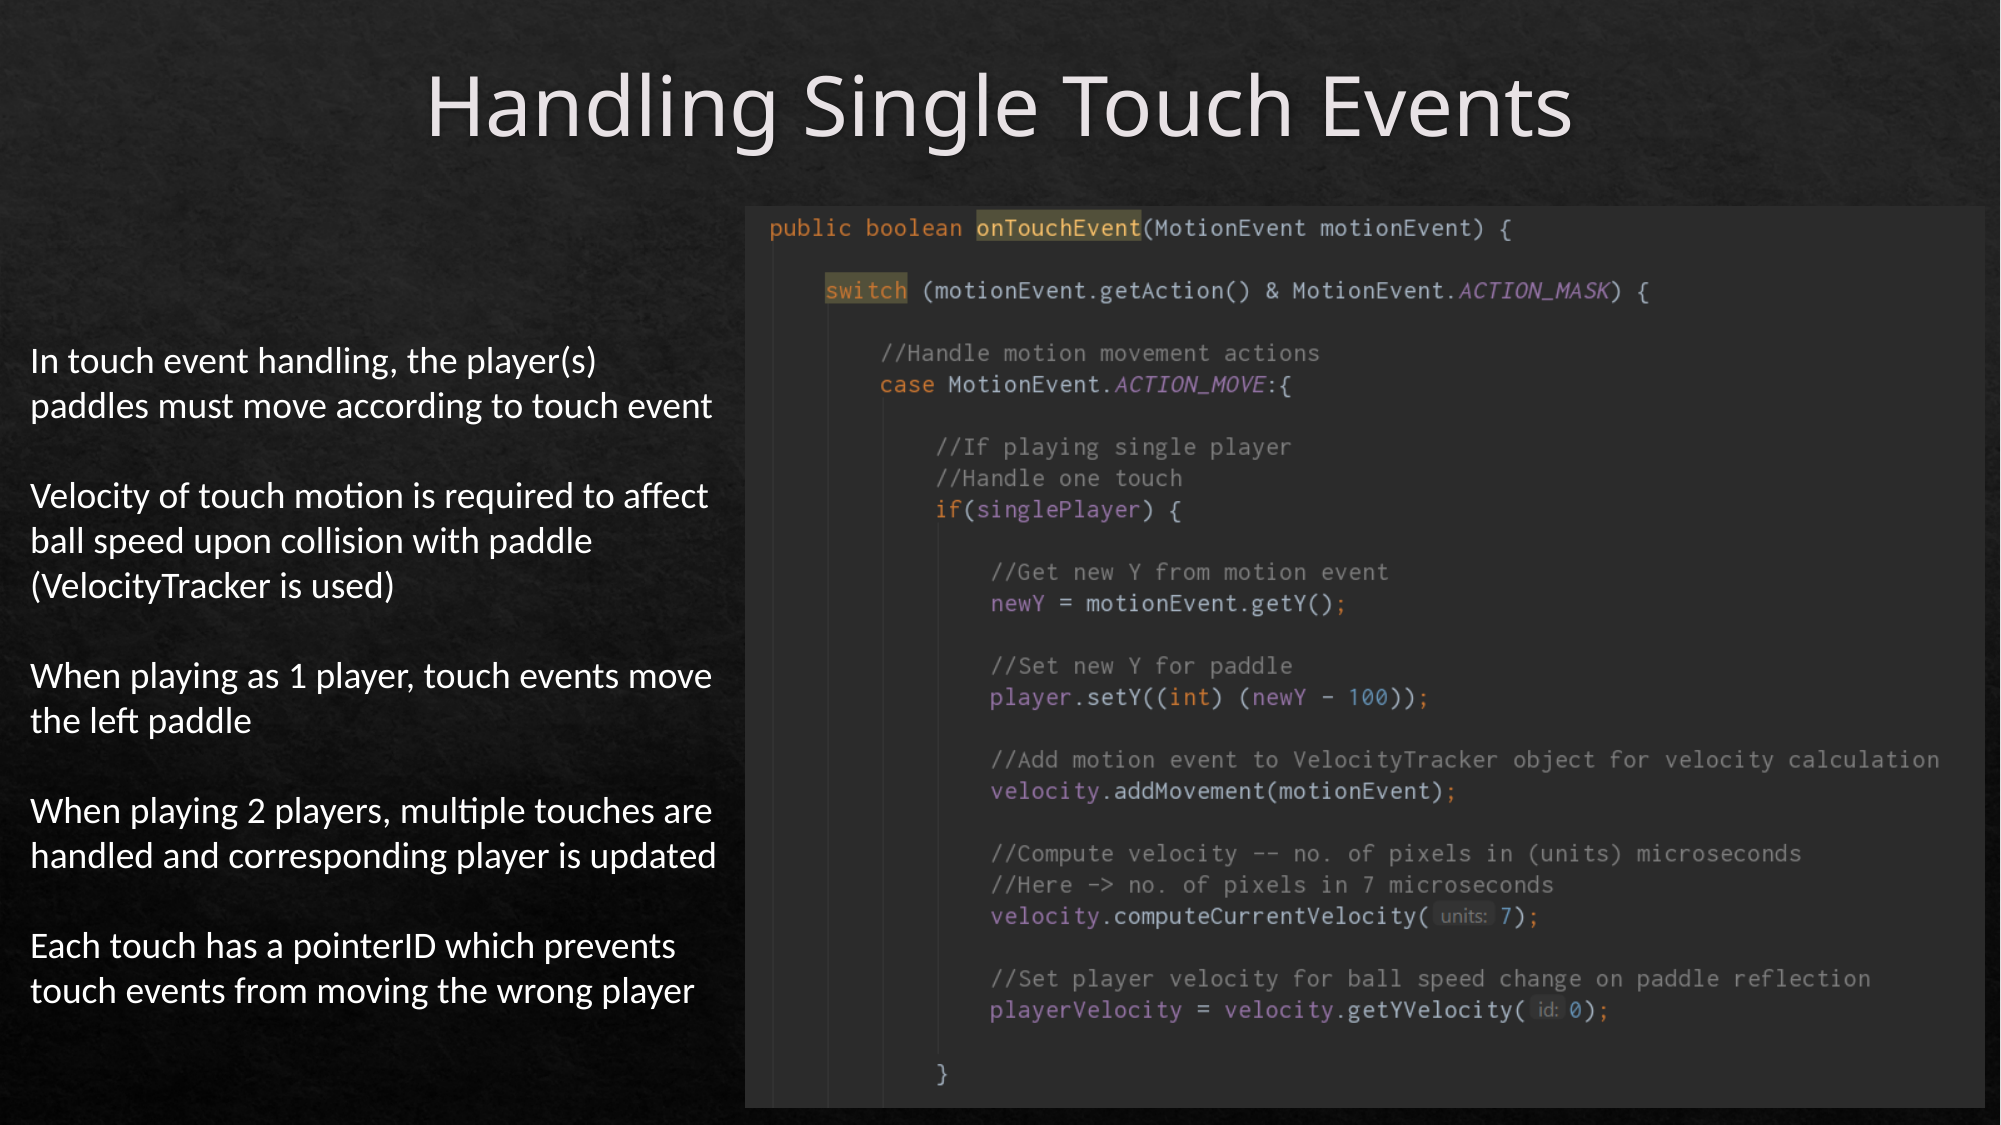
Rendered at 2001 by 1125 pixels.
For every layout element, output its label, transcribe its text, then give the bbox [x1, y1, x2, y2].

text_box In touch event handling, the player(s) paddles must move according to touch event Velocity of touch motion is required to affect ball speed upon collision with paddle (VelocityTracker is used) When playing as 1 player, touch events move the left paddle When playing 2 players, multiple touches are handled and corresponding player is updated Each touch has a pointerID which prevents touch events from moving the wrong player [15, 328, 734, 1019]
title Handling Single Touch Events [150, 0, 1850, 207]
picture [745, 205, 1985, 1108]
